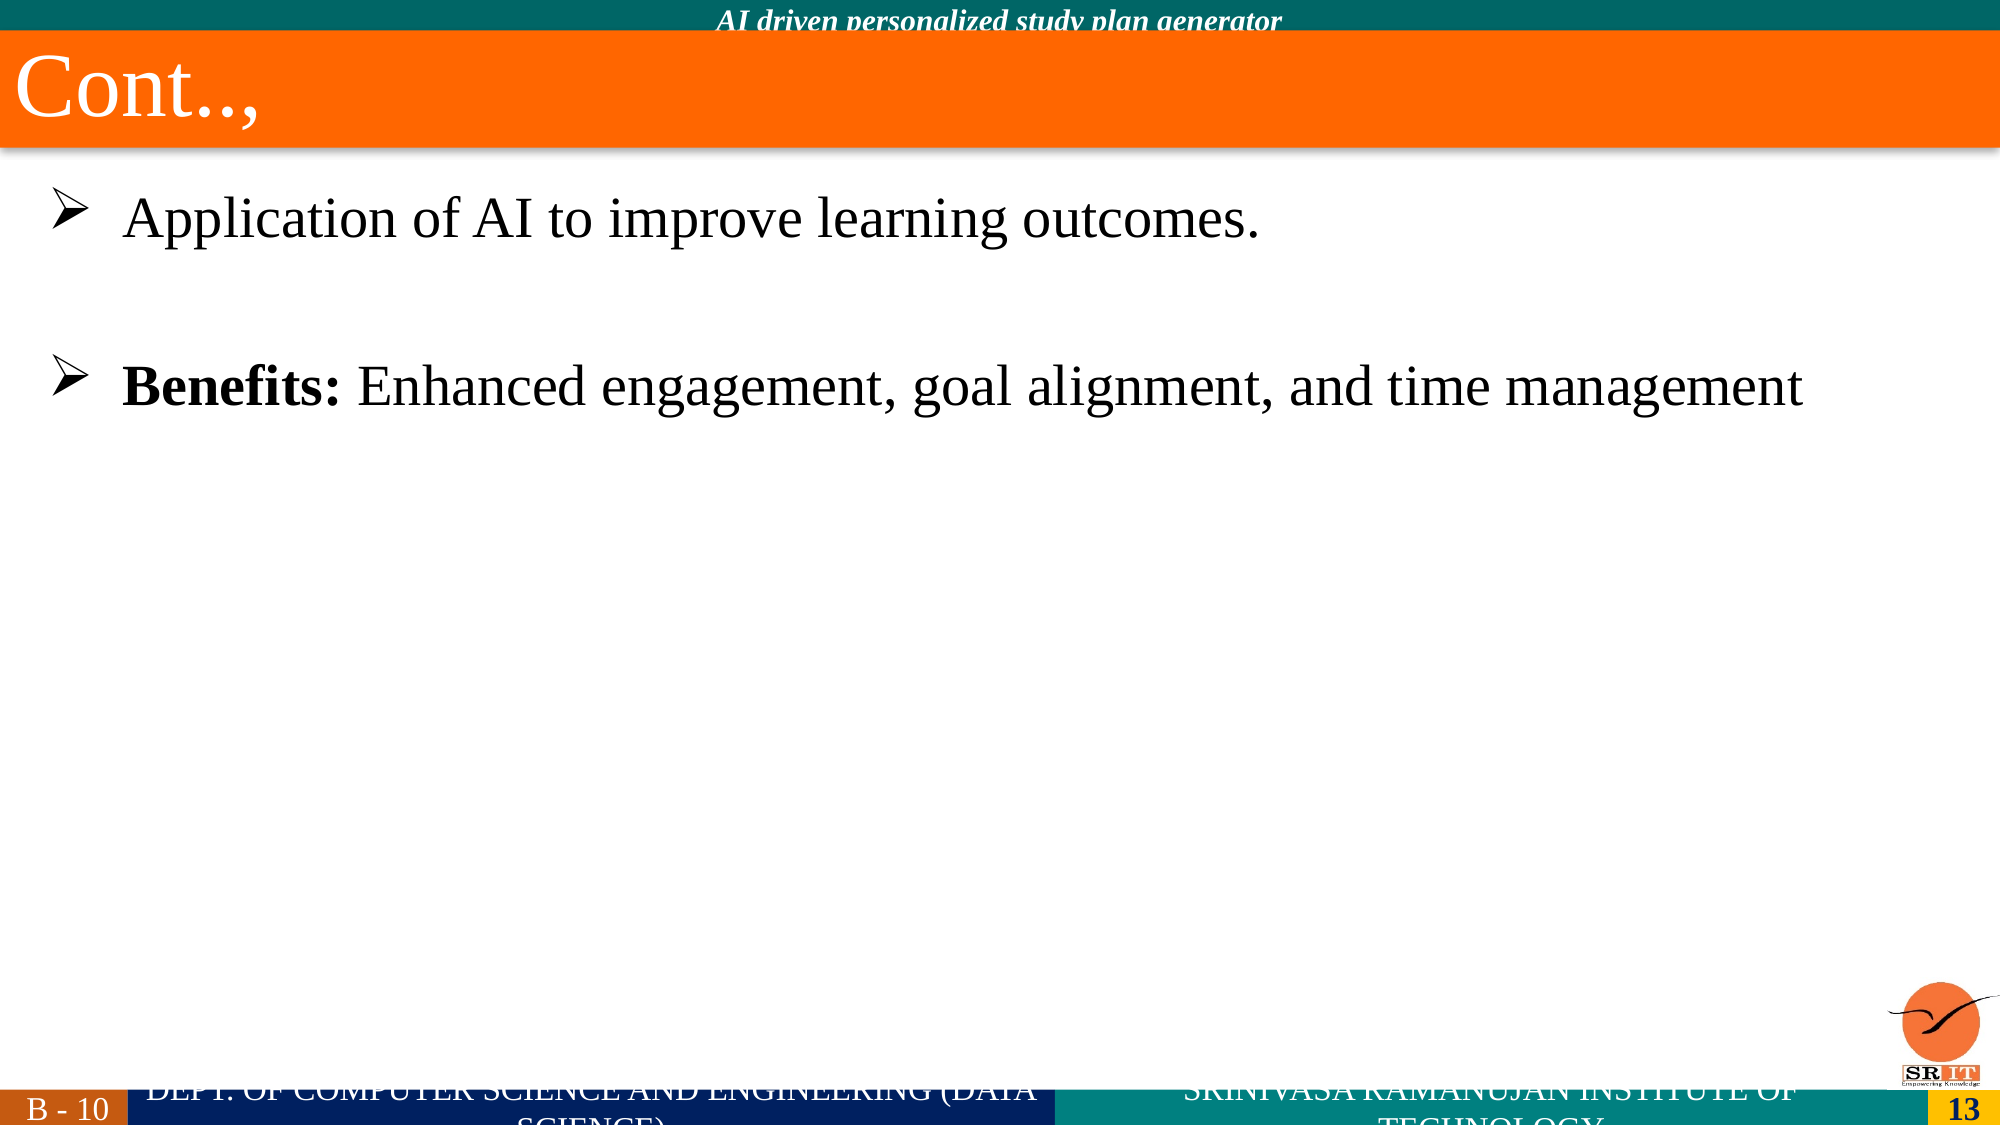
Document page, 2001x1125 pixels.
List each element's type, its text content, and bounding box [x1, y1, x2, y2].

title Cont.., [0, 30, 2000, 148]
list Application of AI to improve learning outcomes. Benefits: Enhanced engagement, goal alignment, and time management [32, 179, 1965, 1065]
picture [1887, 977, 2000, 1090]
